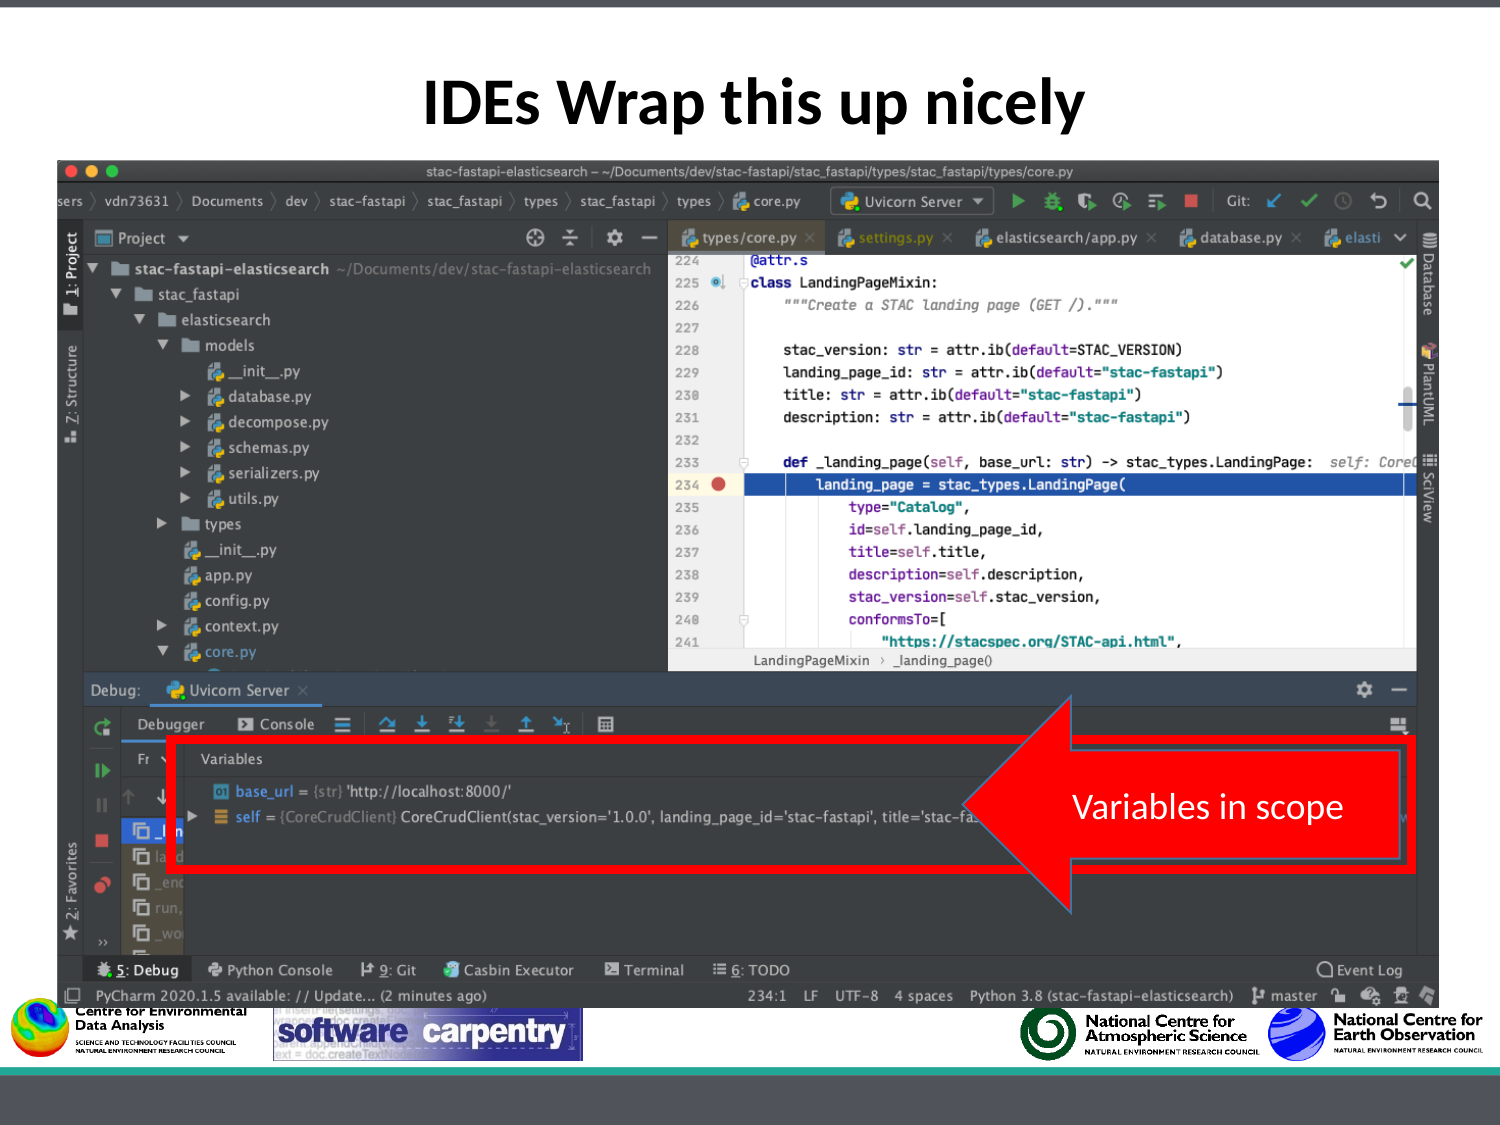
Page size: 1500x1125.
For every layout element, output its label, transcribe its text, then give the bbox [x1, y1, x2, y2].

picture [0, 0, 1500, 1125]
title IDEs Wrap this up nicely [64, 30, 1446, 176]
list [57, 160, 1439, 1008]
